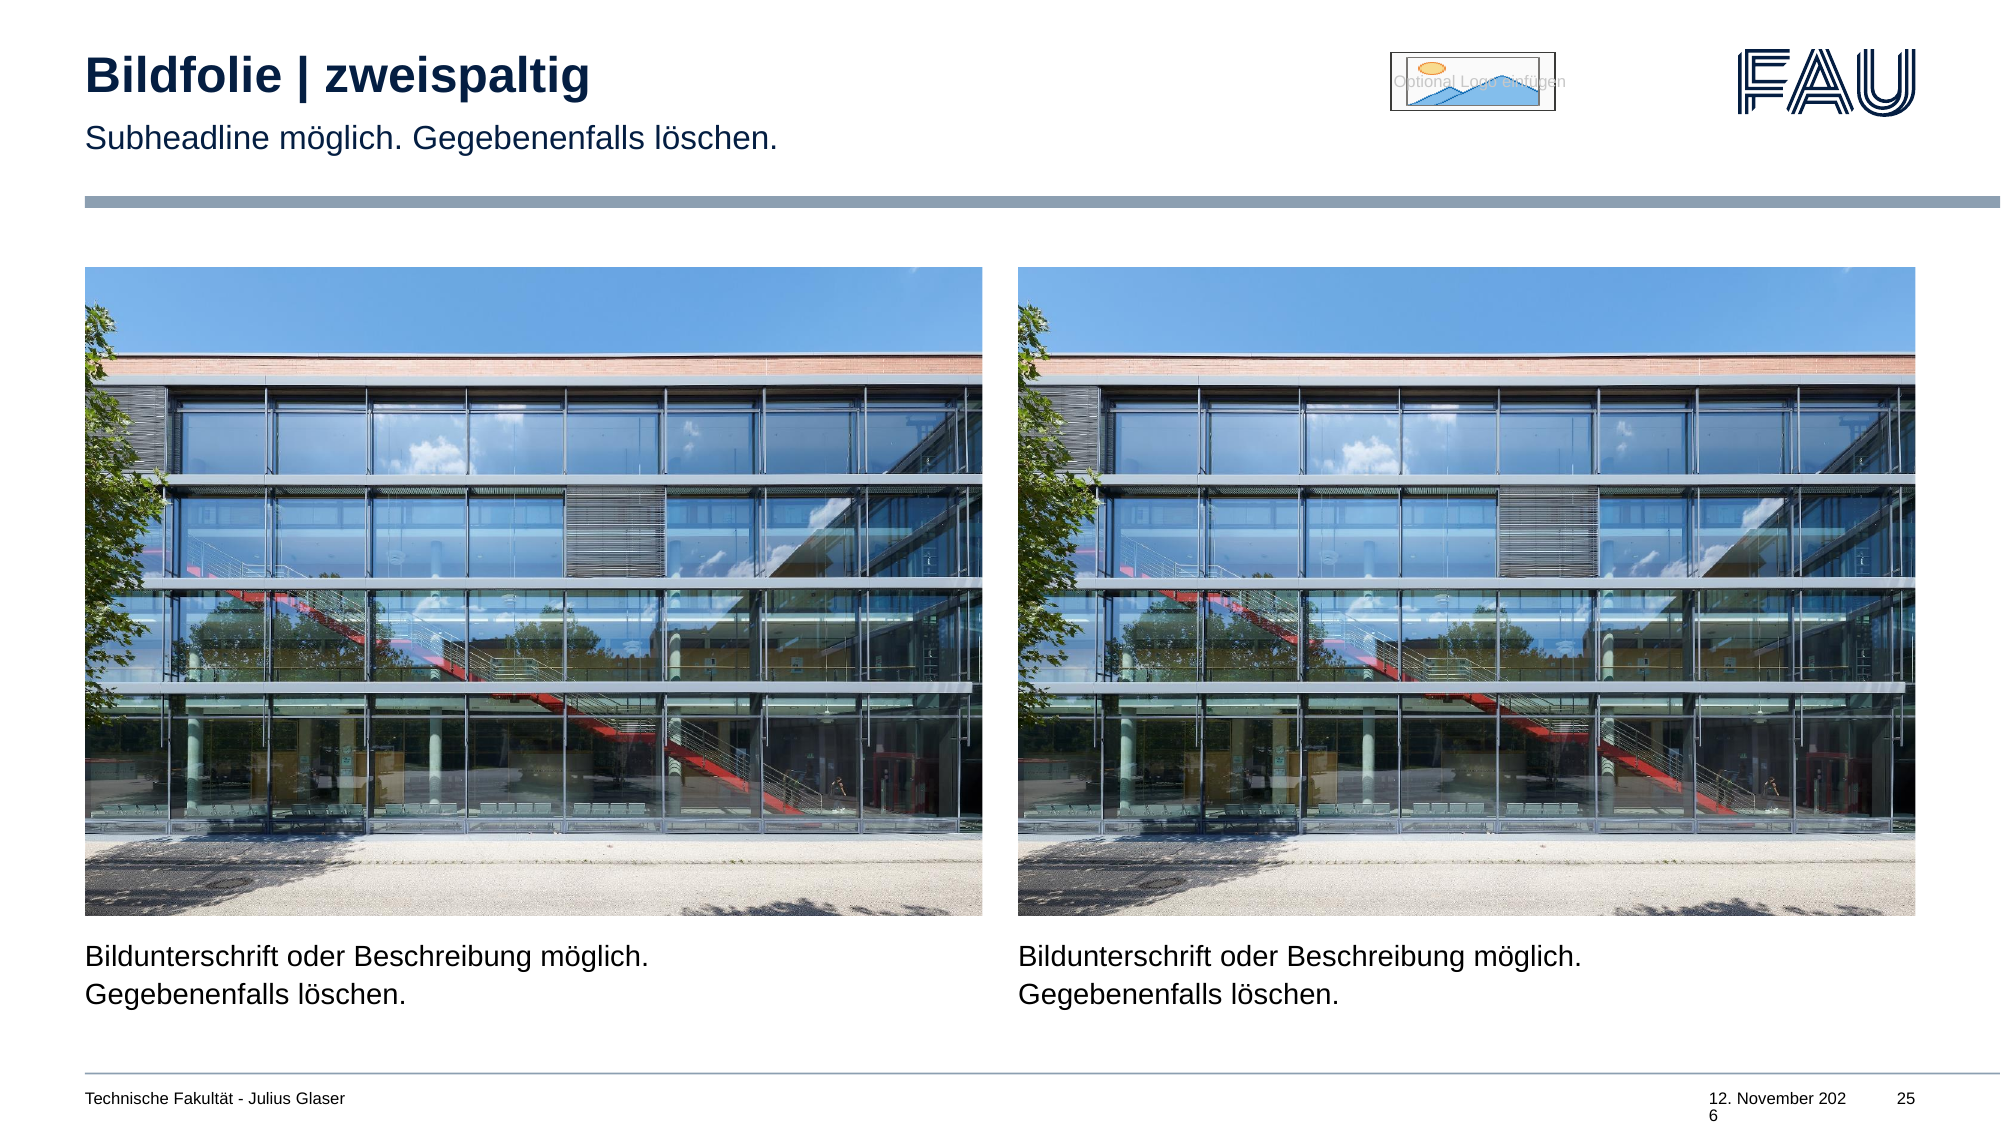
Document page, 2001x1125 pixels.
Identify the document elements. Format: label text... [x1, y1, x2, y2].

slide_number 25 [1883, 1088, 1916, 1109]
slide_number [1708, 1088, 1849, 1109]
picture [84, 267, 983, 916]
picture [1018, 267, 1916, 916]
picture [1383, 49, 1562, 113]
title Bildfolie | zweispaltig [85, 49, 1208, 104]
list Bildunterschrift oder Beschreibung möglich. Gegebenenfalls löschen. [85, 933, 983, 1018]
list Bildunterschrift oder Beschreibung möglich. Gegebenenfalls löschen. [1018, 933, 1916, 1018]
list Subheadline möglich. Gegebenenfalls löschen. [84, 112, 1208, 154]
footer Technische Fakultät - Julius Glaser [85, 1088, 983, 1109]
